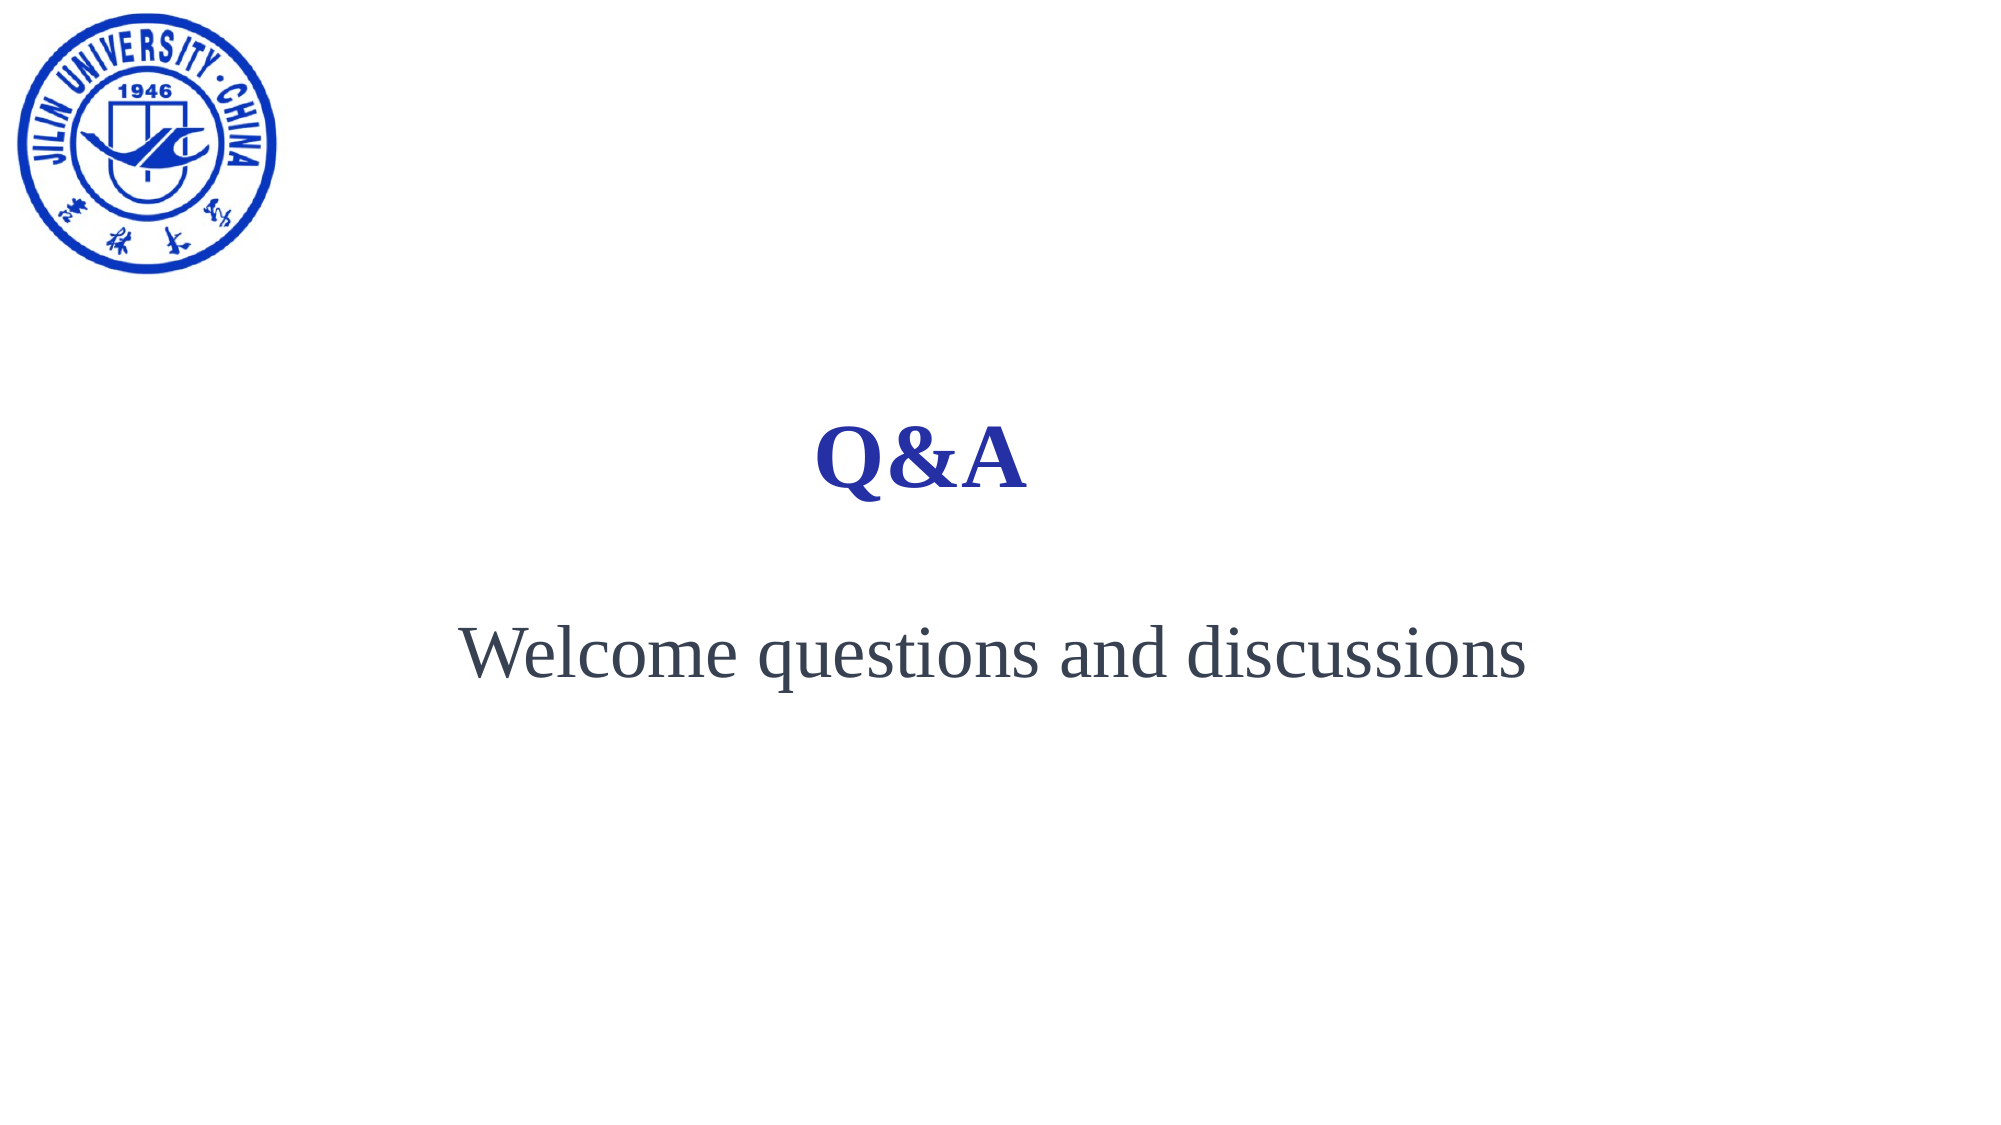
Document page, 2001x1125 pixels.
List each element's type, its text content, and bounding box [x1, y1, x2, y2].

picture [7, 9, 289, 279]
title Q&A [813, 412, 1949, 713]
subtitle Welcome questions and discussions [458, 611, 1570, 797]
